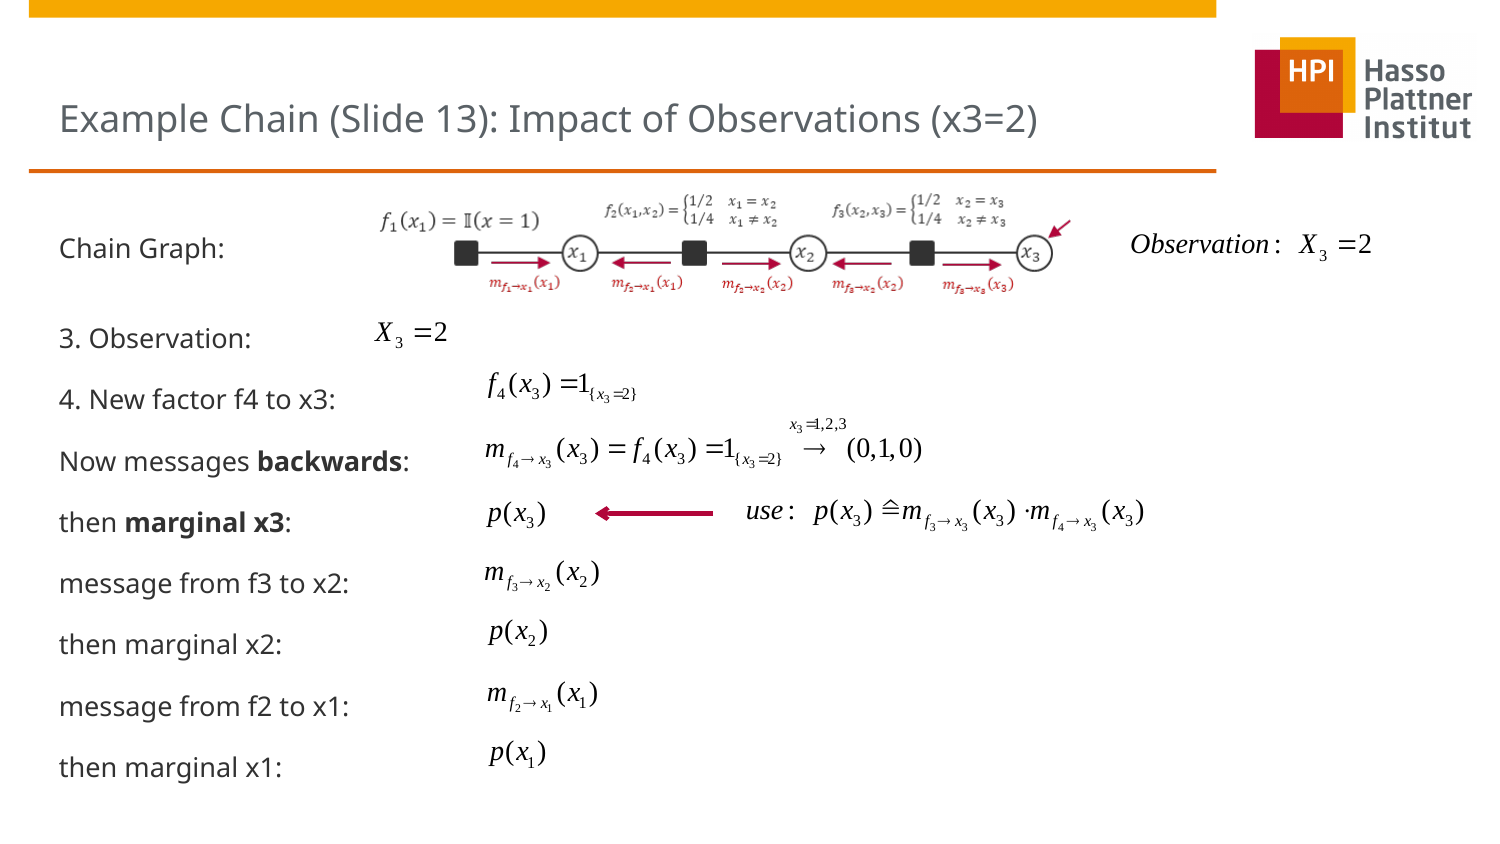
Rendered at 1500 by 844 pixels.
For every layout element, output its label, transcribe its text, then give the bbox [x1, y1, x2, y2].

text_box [742, 488, 1150, 537]
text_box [482, 732, 551, 776]
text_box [479, 493, 551, 536]
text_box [368, 336, 454, 356]
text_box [481, 610, 555, 654]
list Chain Graph: 3. Observation: 4. New factor f4 to x3: Now messages backwards: then marginal x3: message from f3 to x2: then marginal x2: message from f2 to x1: then marginal x1: [58, 203, 1211, 788]
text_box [1126, 225, 1377, 269]
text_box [479, 551, 605, 598]
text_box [482, 672, 603, 718]
picture [371, 118, 1071, 330]
title Example Chain (Slide 13): Impact of Observations (x3=2) [58, 17, 1187, 170]
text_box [480, 409, 928, 474]
picture [1252, 33, 1477, 142]
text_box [478, 363, 644, 410]
